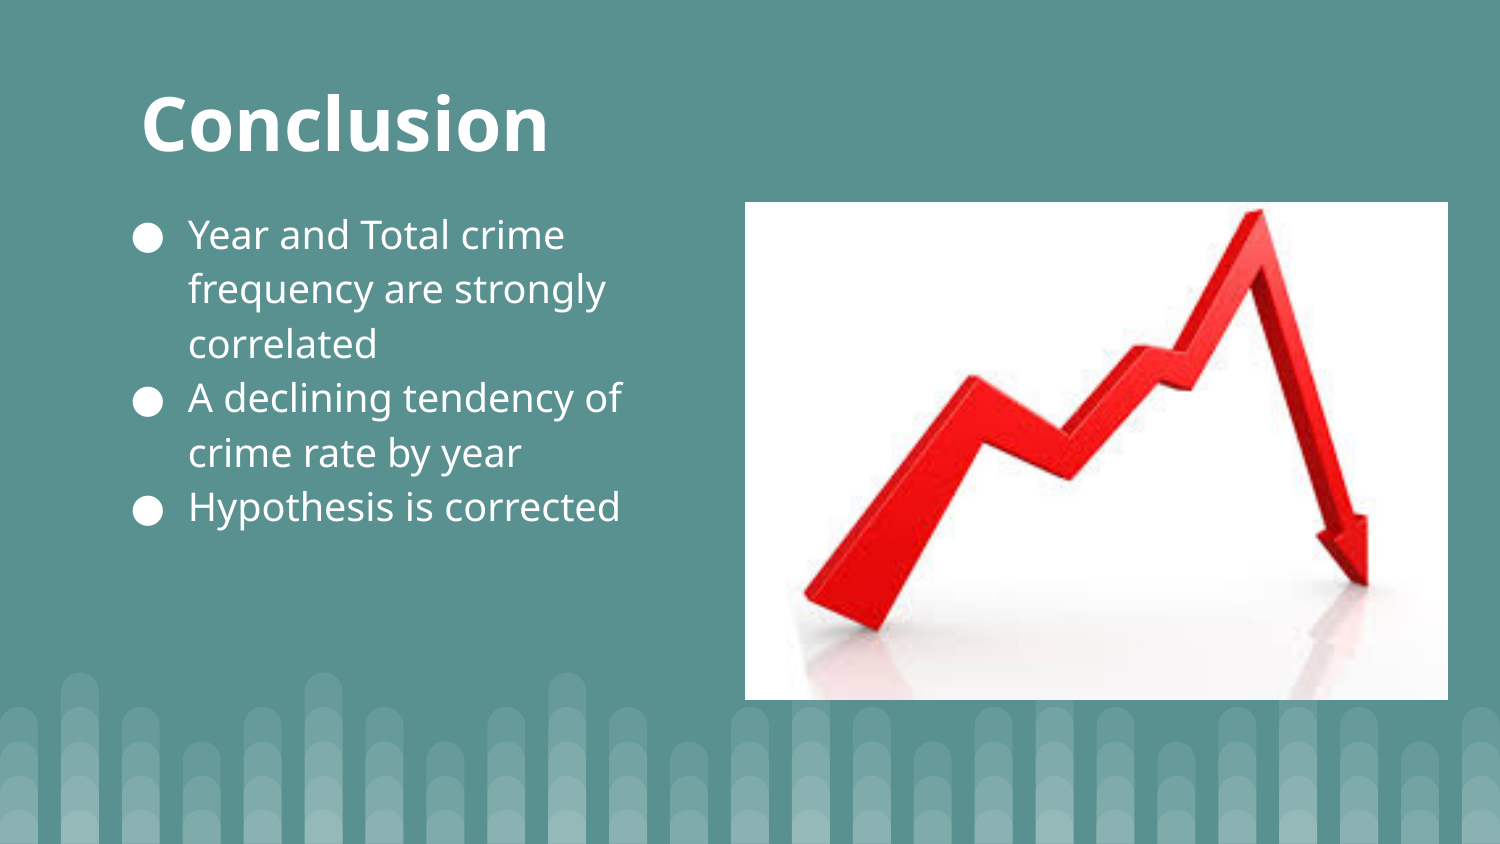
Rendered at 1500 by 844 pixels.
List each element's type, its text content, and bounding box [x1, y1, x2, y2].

list Year and Total crime frequency are strongly correlated A declining tendency of crime rate by year Hypothesis is corrected [97, 187, 702, 813]
title Conclusion [125, 65, 1171, 178]
picture [745, 202, 1448, 700]
